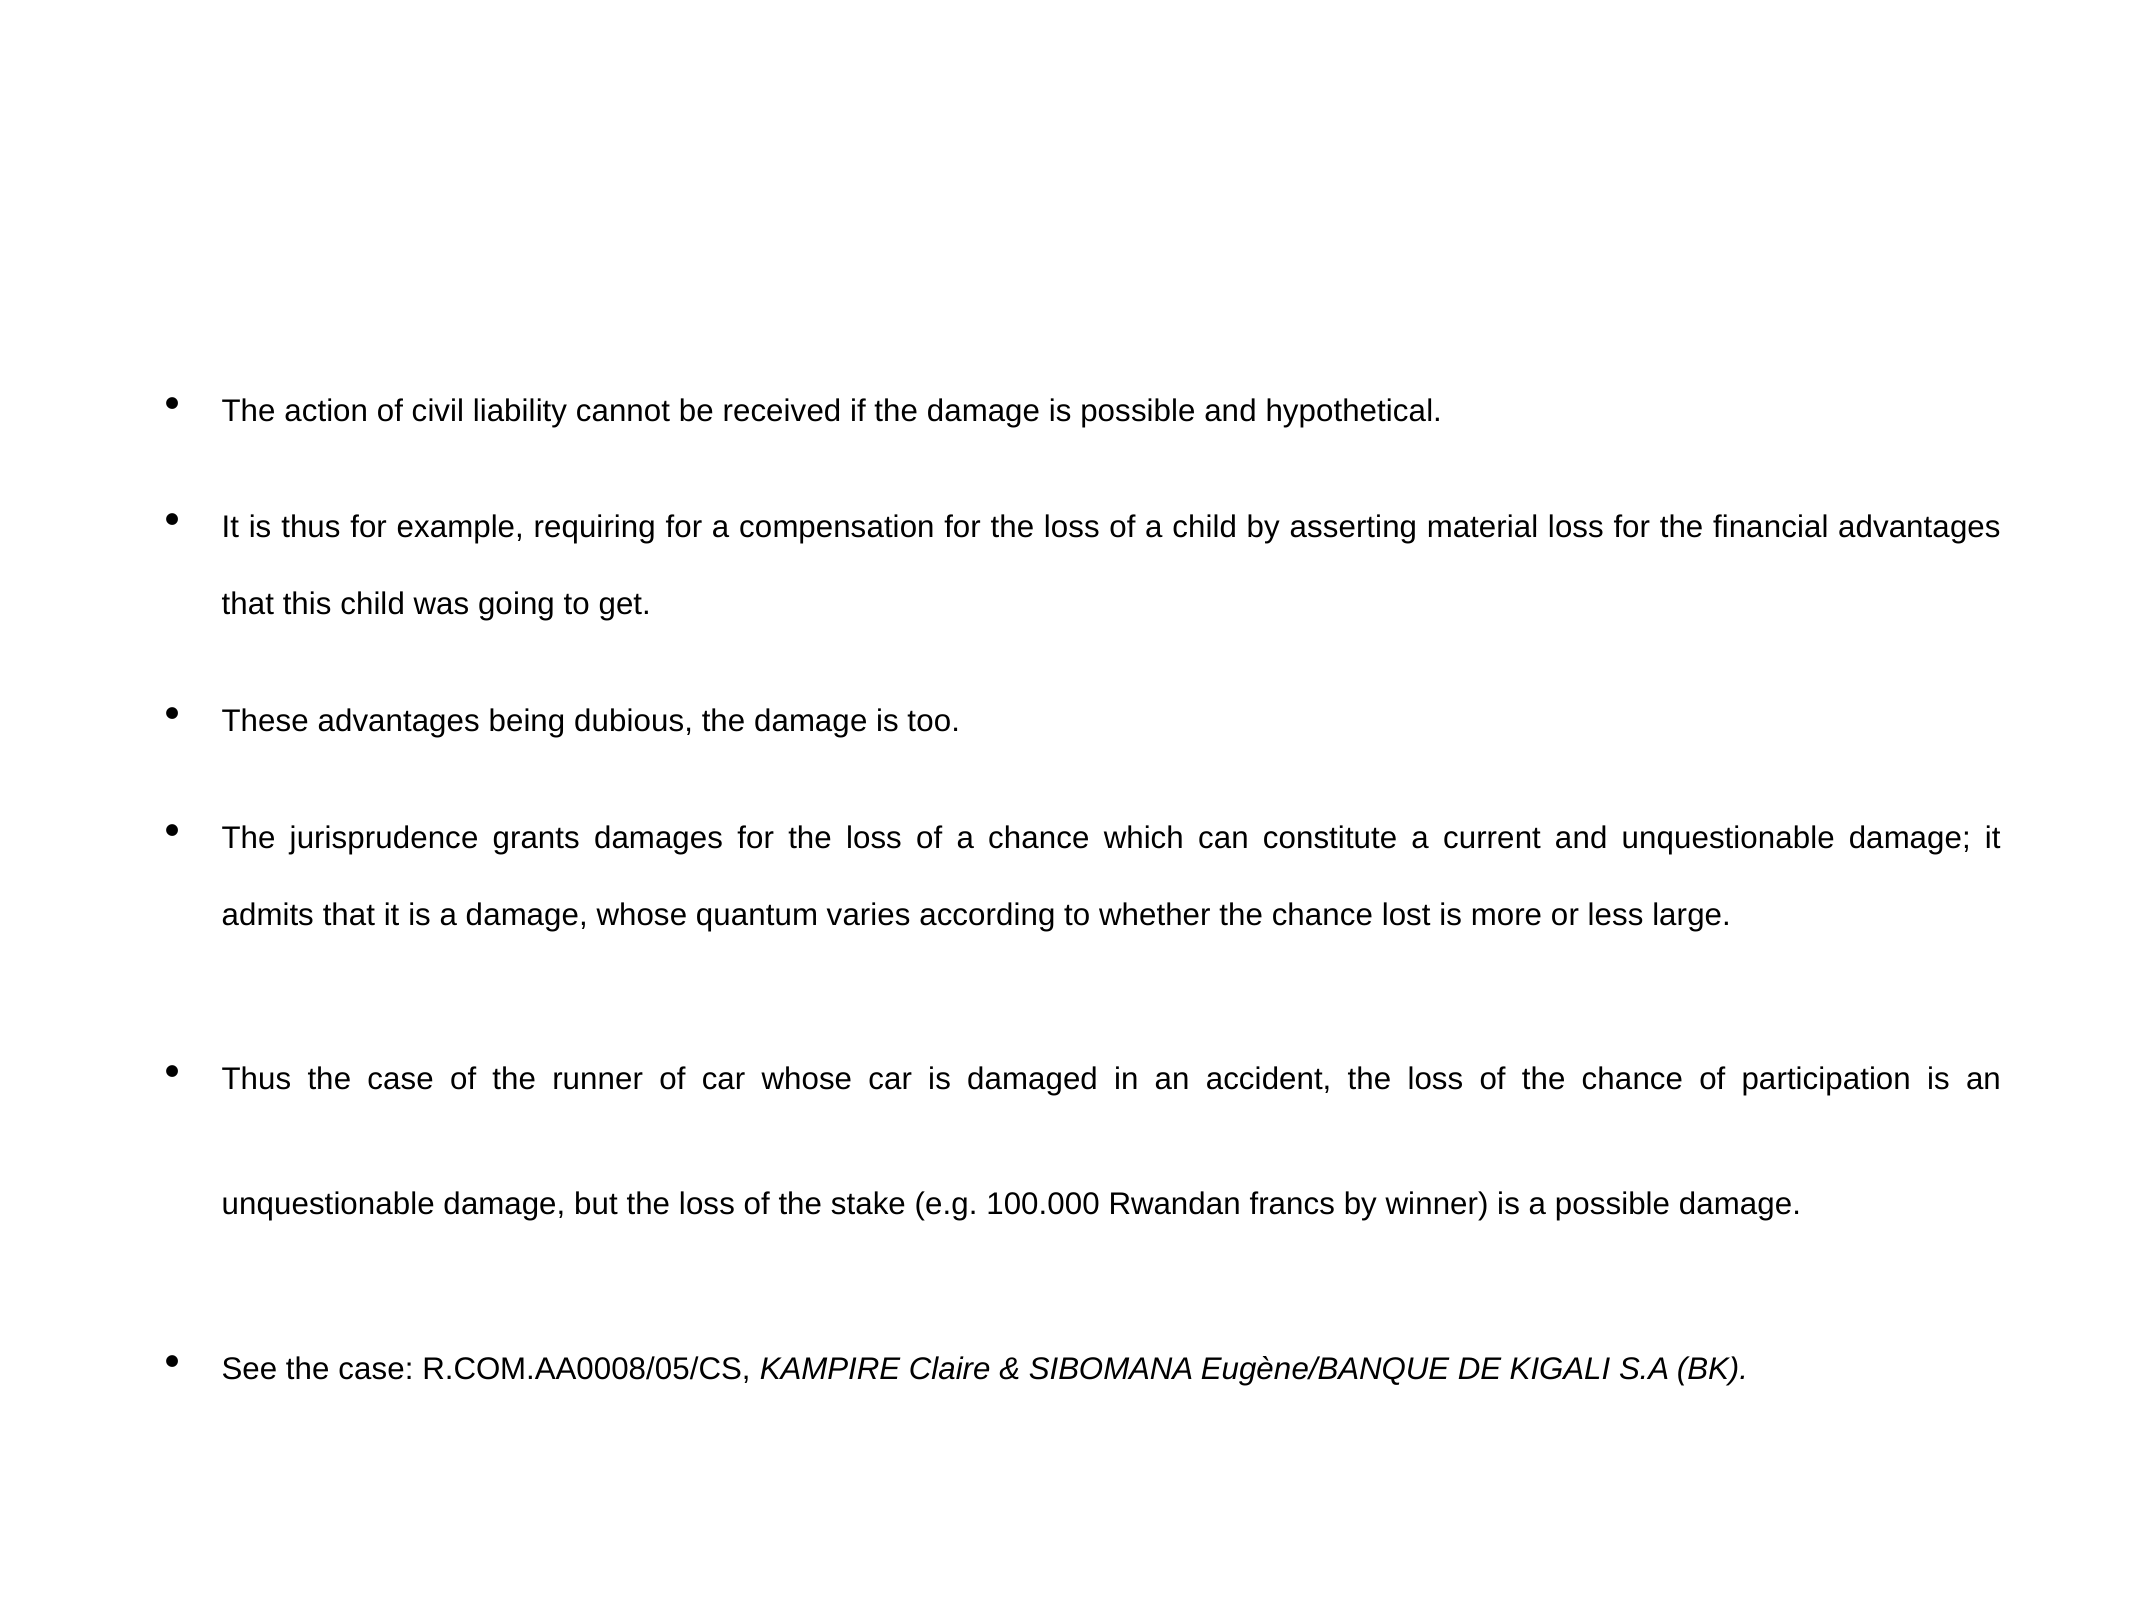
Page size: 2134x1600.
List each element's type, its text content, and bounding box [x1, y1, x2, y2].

list The action of civil liability cannot be received if the damage is possible and hypothetical. It is thus for example, requiring for a compensation for the loss of a child by asserting material loss for the financial advantages that this child was going to get. These advantages being dubious, the damage is too. The jurisprudence grants damages for the loss of a chance which can constitute a current and unquestionable damage; it admits that it is a damage, whose quantum varies according to whether the chance lost is more or less large. Thus the case of the runner of car whose car is damaged in an accident, the loss of the chance of participation is an unquestionable damage, but the loss of the stake (e.g. 100.000 Rwandan francs by winner) is a possible damage. See the case: R.COM.AA0008/05/CS, KAMPIRE Claire & SIBOMANA Eugène/BANQUE DE KIGALI S.A (BK). [155, 279, 2014, 1457]
